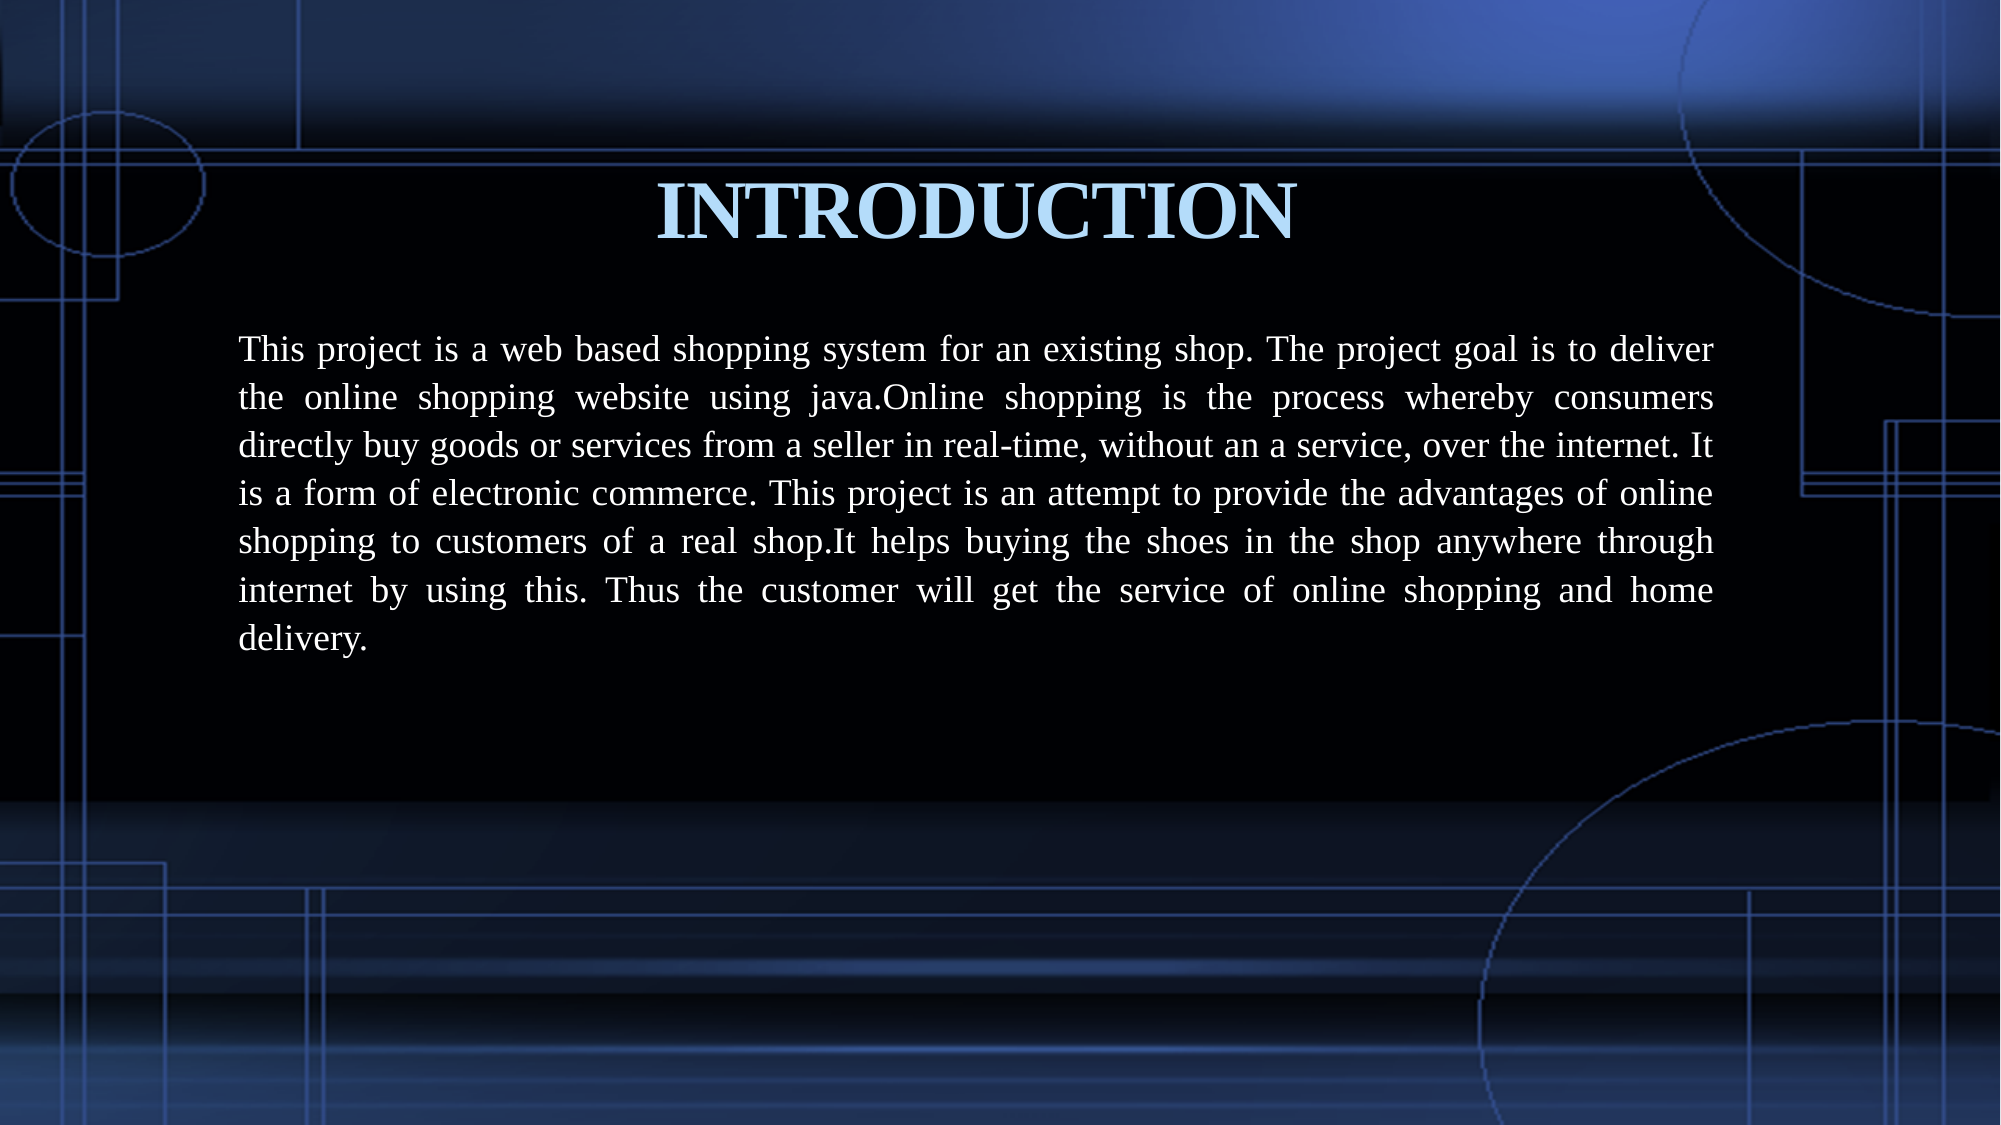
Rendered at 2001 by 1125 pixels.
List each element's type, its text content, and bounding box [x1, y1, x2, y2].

title INTRODUCTION [127, 147, 1828, 298]
picture [0, 0, 2001, 1125]
text_box This project is a web based shopping system for an existing shop. The project goal is to deliver the online shopping website using java.Online shopping is the process whereby consumers directly buy goods or services from a seller in real-time, without an a service, over the internet. It is a form of electronic commerce. This project is an attempt to provide the advantages of online shopping to customers of a real shop.It helps buying the shoes in the shop anywhere through internet by using this. Thus the customer will get the service of online shopping and home delivery. [223, 313, 1731, 666]
